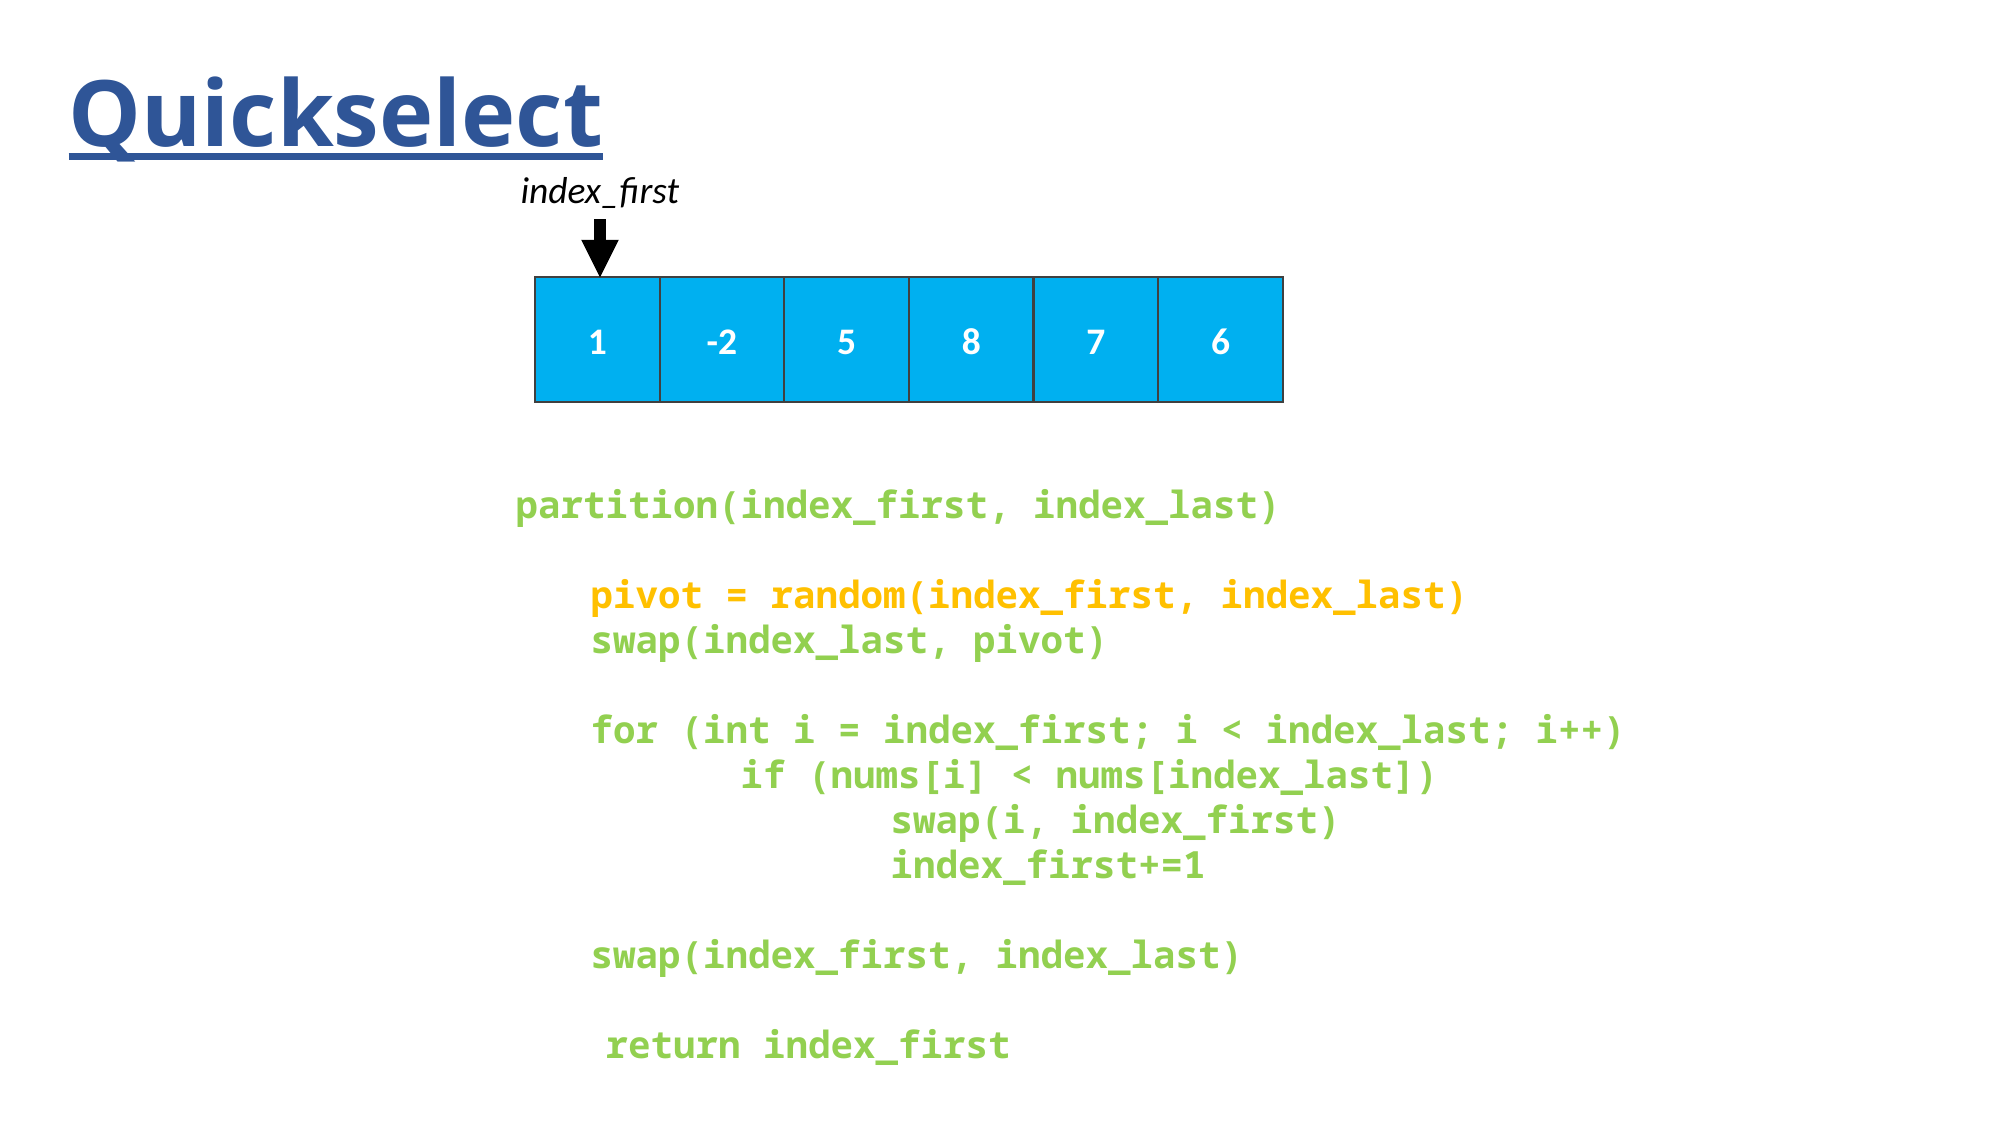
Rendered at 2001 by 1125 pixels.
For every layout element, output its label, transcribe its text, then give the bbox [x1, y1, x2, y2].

text_box 6 [1157, 276, 1284, 403]
text_box 8 [908, 276, 1032, 403]
text_box partition(index_first, index_last) pivot = random(index_first, index_last) swap(index_last, pivot) for (int i = index_first; i < index_last; i++) if (nums[i] < nums[index_last]) swap(i, index_first) index_first+=1 swap(index_first, index_last) return index_first [500, 473, 1779, 1119]
text_box 7 [1032, 276, 1157, 403]
text_box 5 [783, 276, 908, 403]
title Quickselect [53, 7, 1779, 226]
text_box 1 [534, 276, 659, 403]
text_box index_first [505, 158, 695, 219]
text_box -2 [659, 276, 783, 403]
